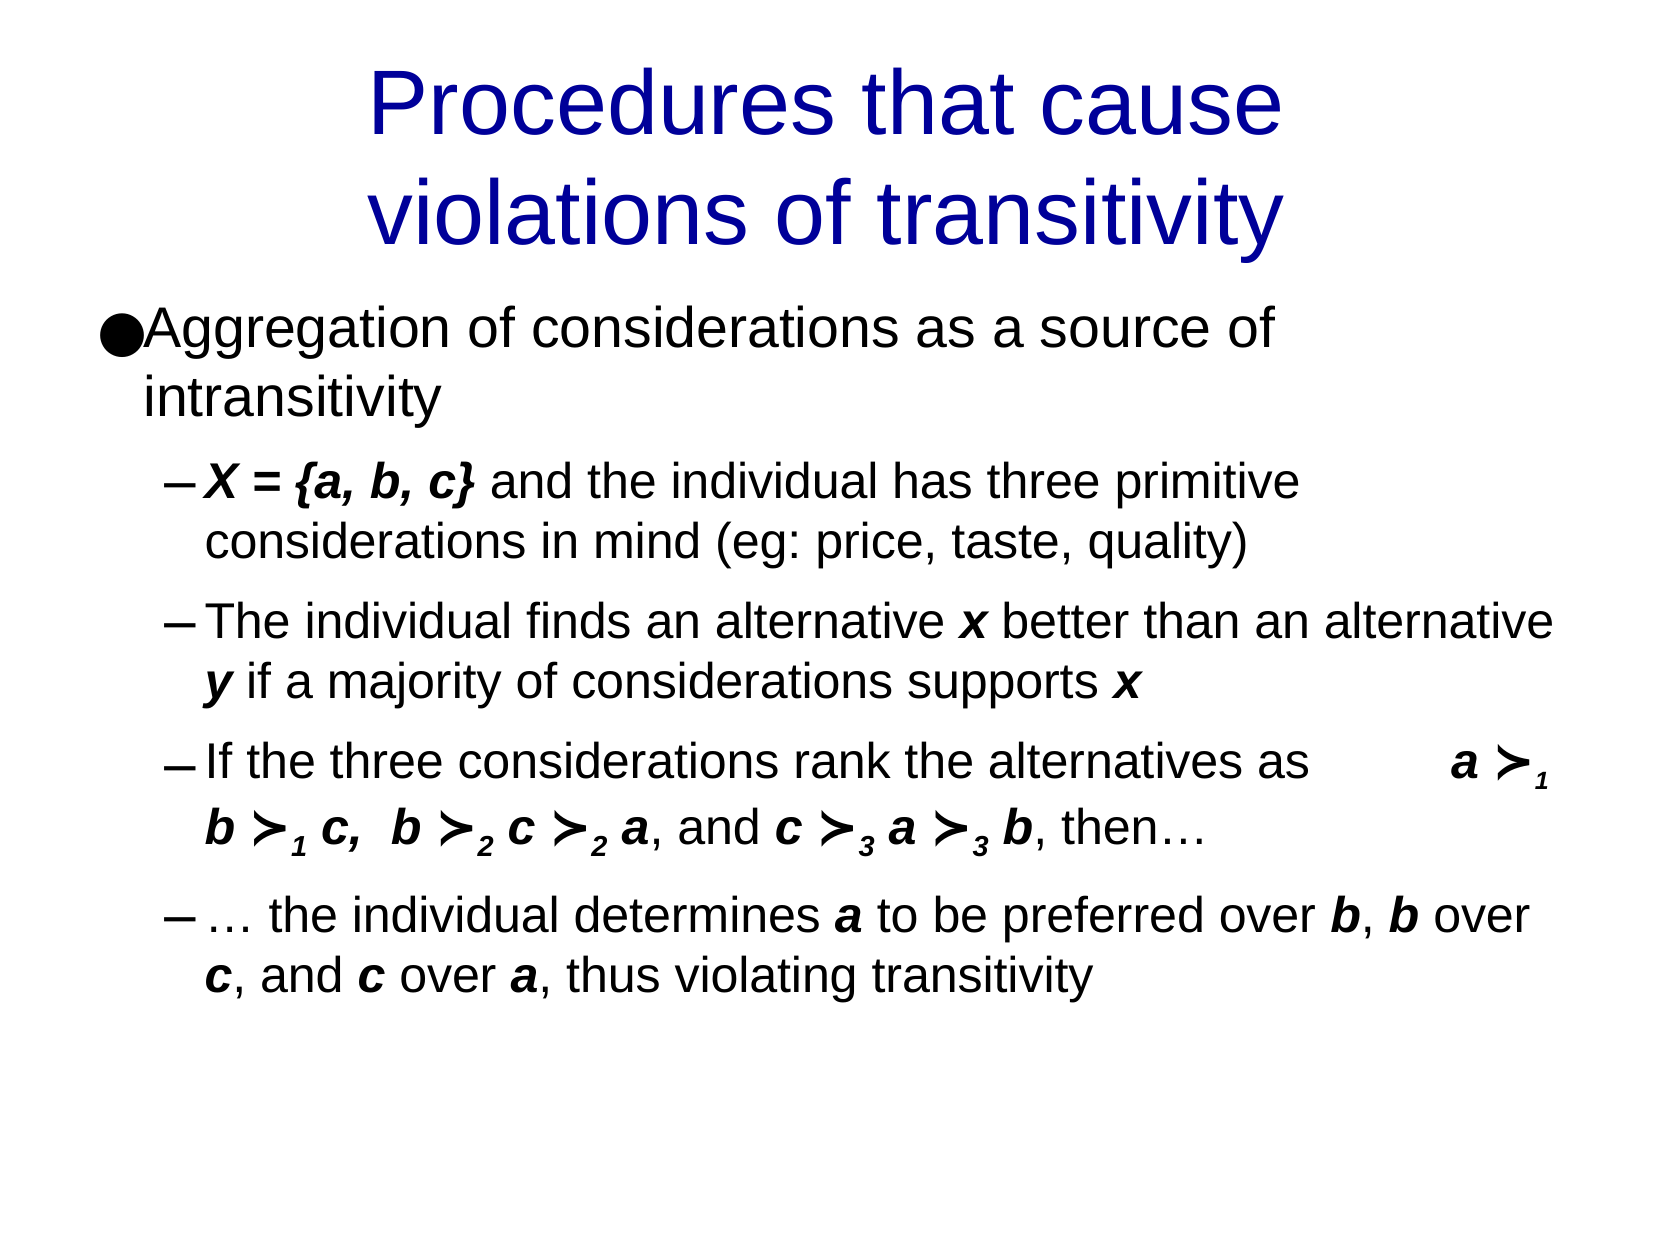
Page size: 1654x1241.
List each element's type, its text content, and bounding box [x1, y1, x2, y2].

text_box Procedures that cause violations of transitivity [82, 49, 1571, 257]
text_box Aggregation of considerations as a source of intransitivity X = {a, b, c} and the individual has three primitive considerations in mind (eg: price, taste, quality) The individual finds an alternative x better than an alternative y if a majority of considerations supports x If the three considerations rank the alternatives as a ≻1 b ≻1 c, b ≻2 c ≻2 a, and c ≻3 a ≻3 b, then… … the individual determines a to be preferred over b, b over c, and c over a, thus violating transitivity [82, 290, 1571, 1010]
